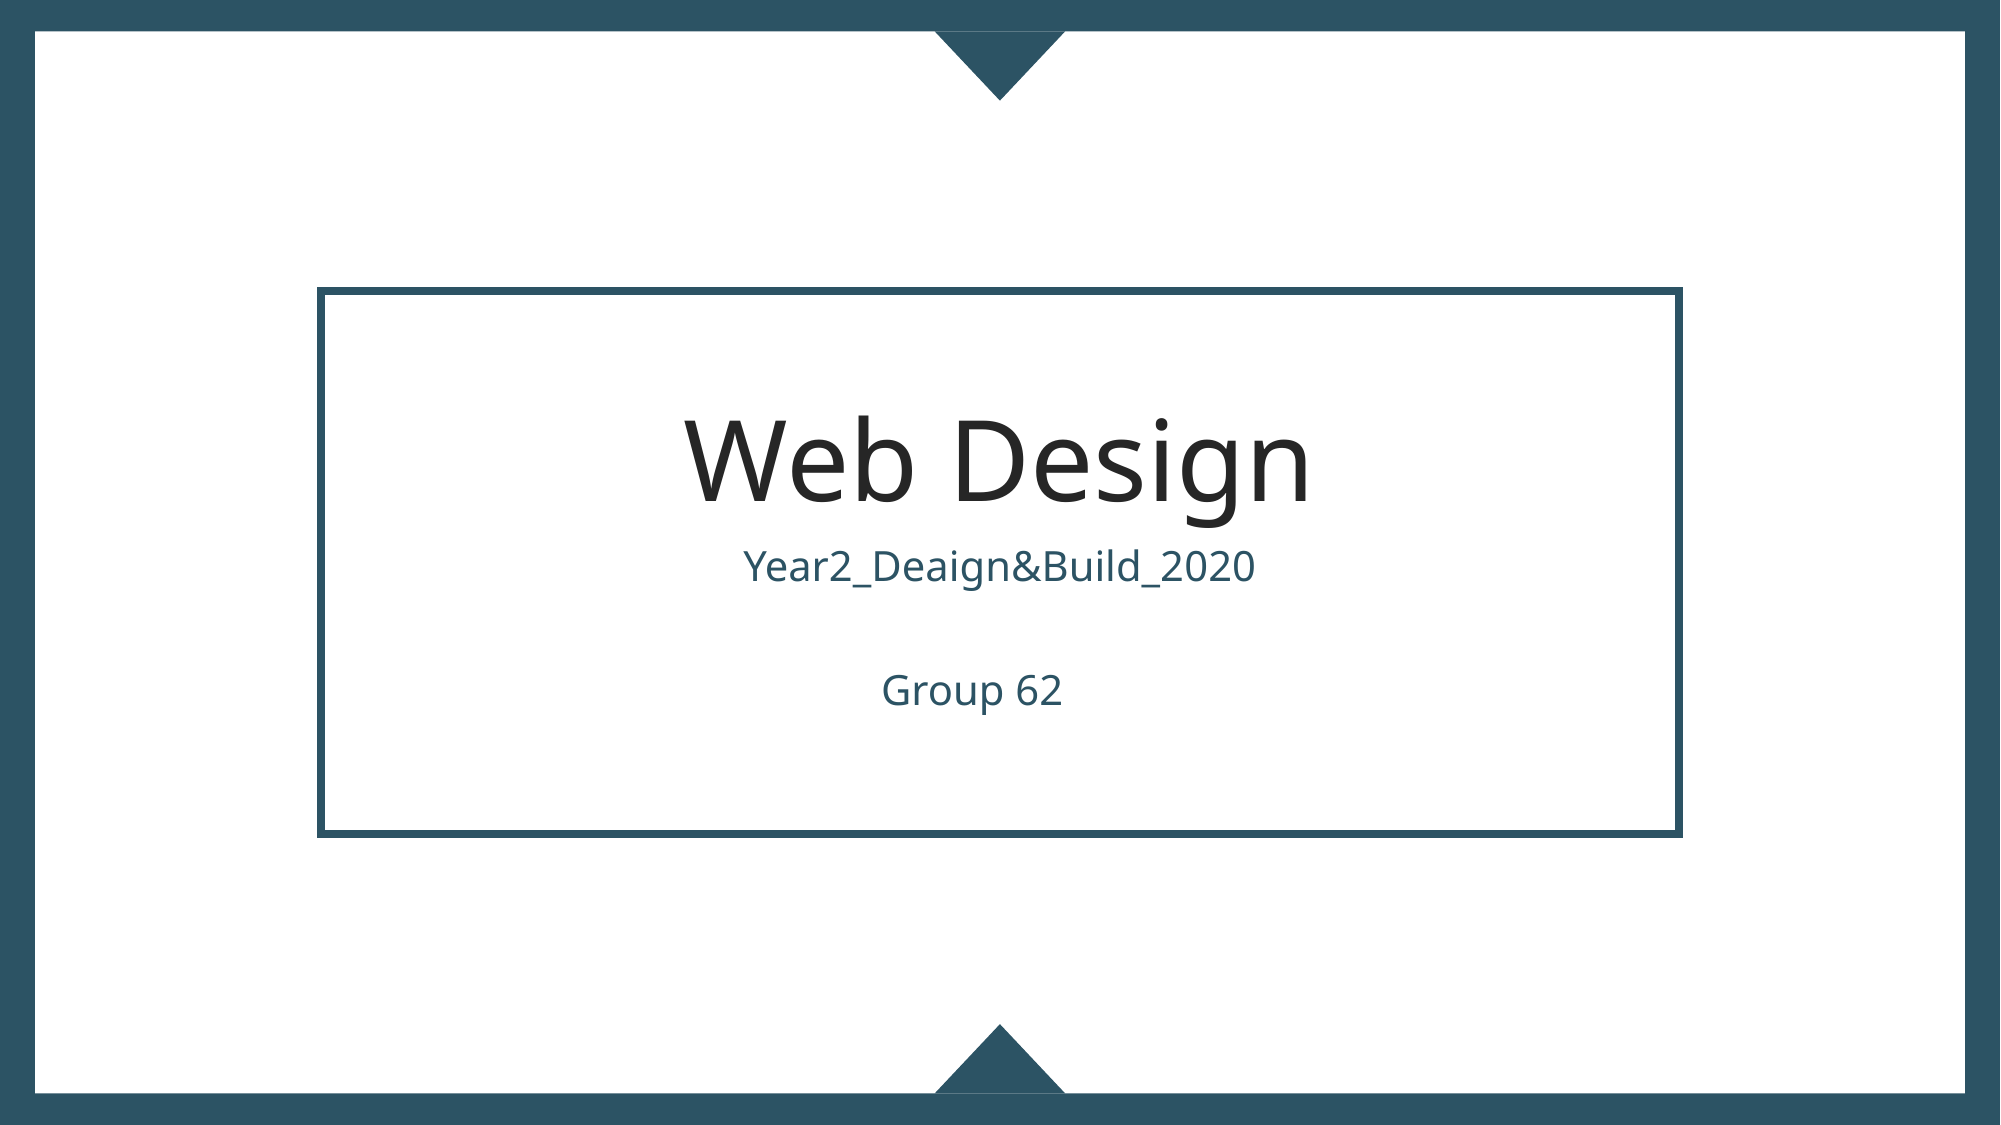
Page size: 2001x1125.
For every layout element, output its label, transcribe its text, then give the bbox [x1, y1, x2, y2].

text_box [416, 381, 1584, 598]
text_box [320, 290, 1680, 835]
text_box Group 62 [772, 656, 1172, 722]
